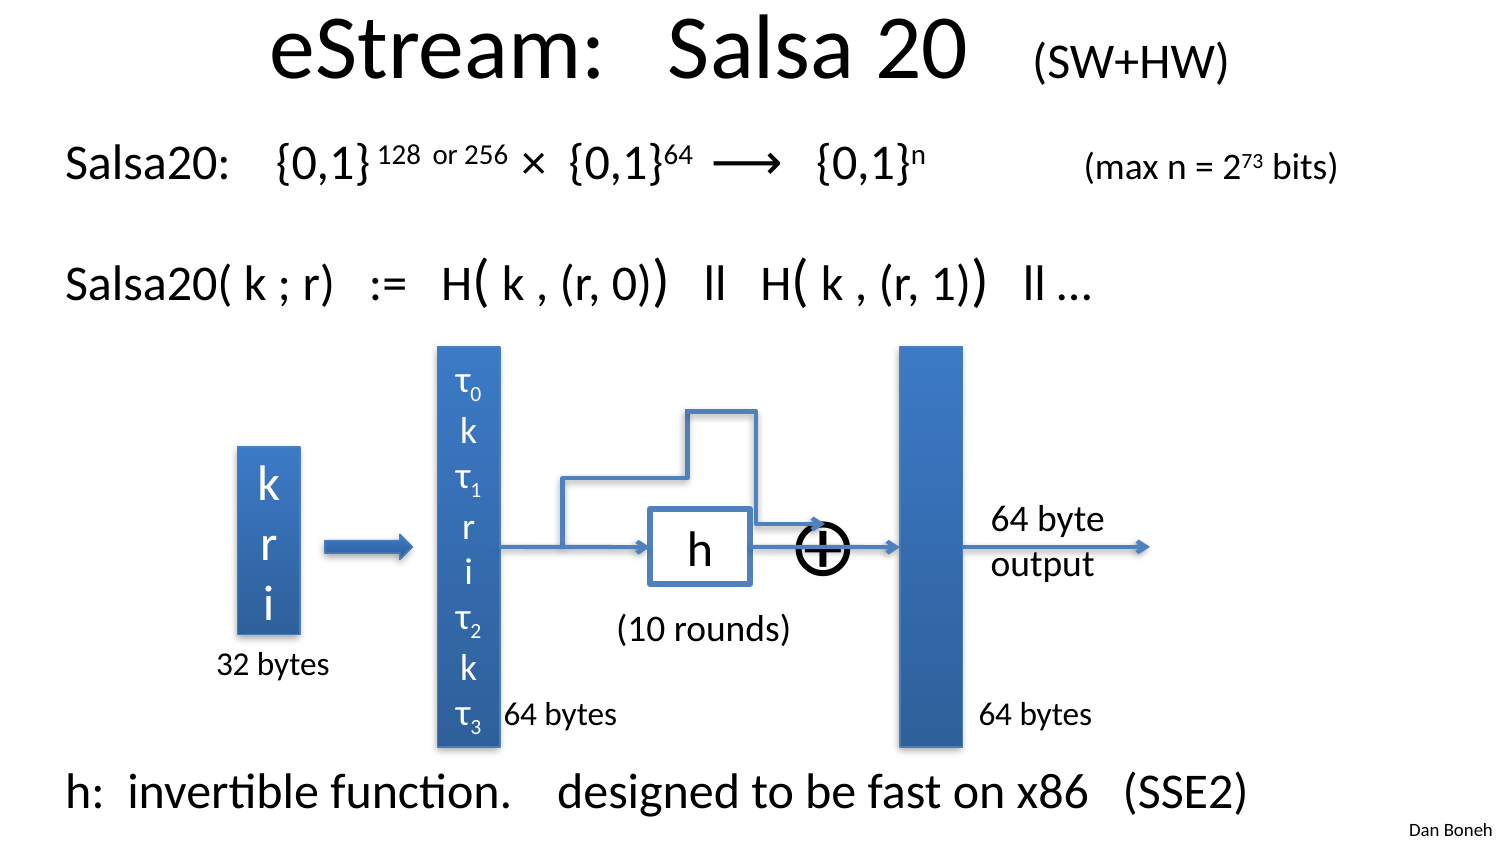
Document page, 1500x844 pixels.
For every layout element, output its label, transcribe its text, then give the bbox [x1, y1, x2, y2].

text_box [499, 346, 1109, 748]
list Salsa20: {0,1} 128 or 256 × {0,1}64 ⟶ {0,1}n (max n = 273 bits) Salsa20( k ; r) := H( k , (r, 0)) ll H( k , (r, 1)) ll … h: invertible function. designed to be fast on x86 (SSE2) [50, 121, 1475, 844]
title eStream: Salsa 20 (SW+HW) [75, 0, 1425, 113]
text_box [1113, 409, 1151, 601]
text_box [324, 346, 498, 748]
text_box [199, 446, 347, 691]
